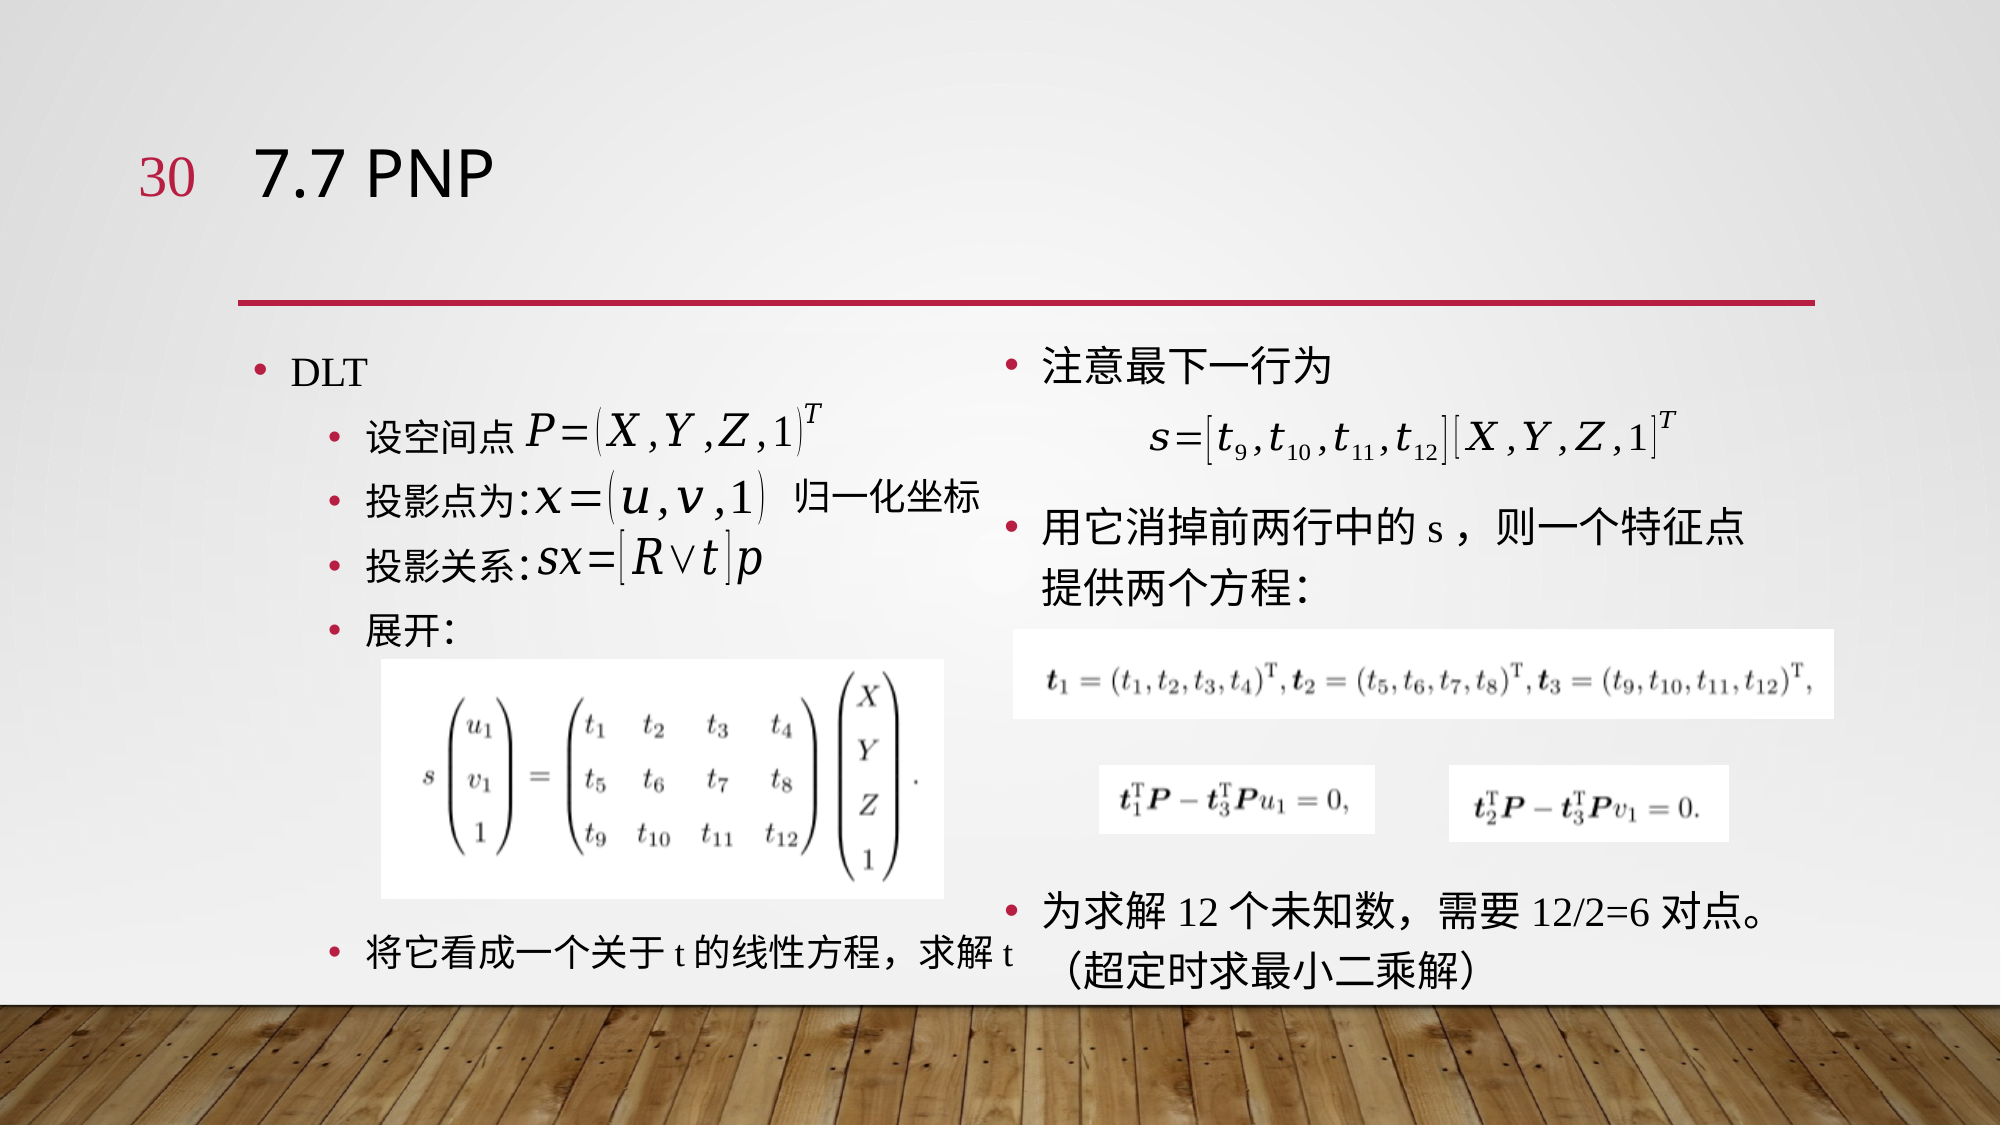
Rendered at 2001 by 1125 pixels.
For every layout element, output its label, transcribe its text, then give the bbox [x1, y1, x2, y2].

slide_number 30 [78, 131, 212, 214]
picture [1098, 764, 1375, 835]
picture [1449, 764, 1730, 842]
picture [381, 658, 945, 899]
picture [1013, 628, 1834, 719]
text_box 归一化坐标 [778, 465, 989, 526]
text_box 注意最下一行为 用它消掉前两行中的s，则一个特征点提供两个方程： 为求解12个未知数，需要12/2=6对点。（超定时求最小二乘解） [989, 321, 1789, 1027]
title 7.7 pnp [238, 131, 1814, 305]
picture [0, 1005, 2000, 1125]
text_box DLT 设空间点 投影点为： 投影关系： 展开： 将它看成一个关于t的线性方程，求解t [238, 327, 1037, 1032]
